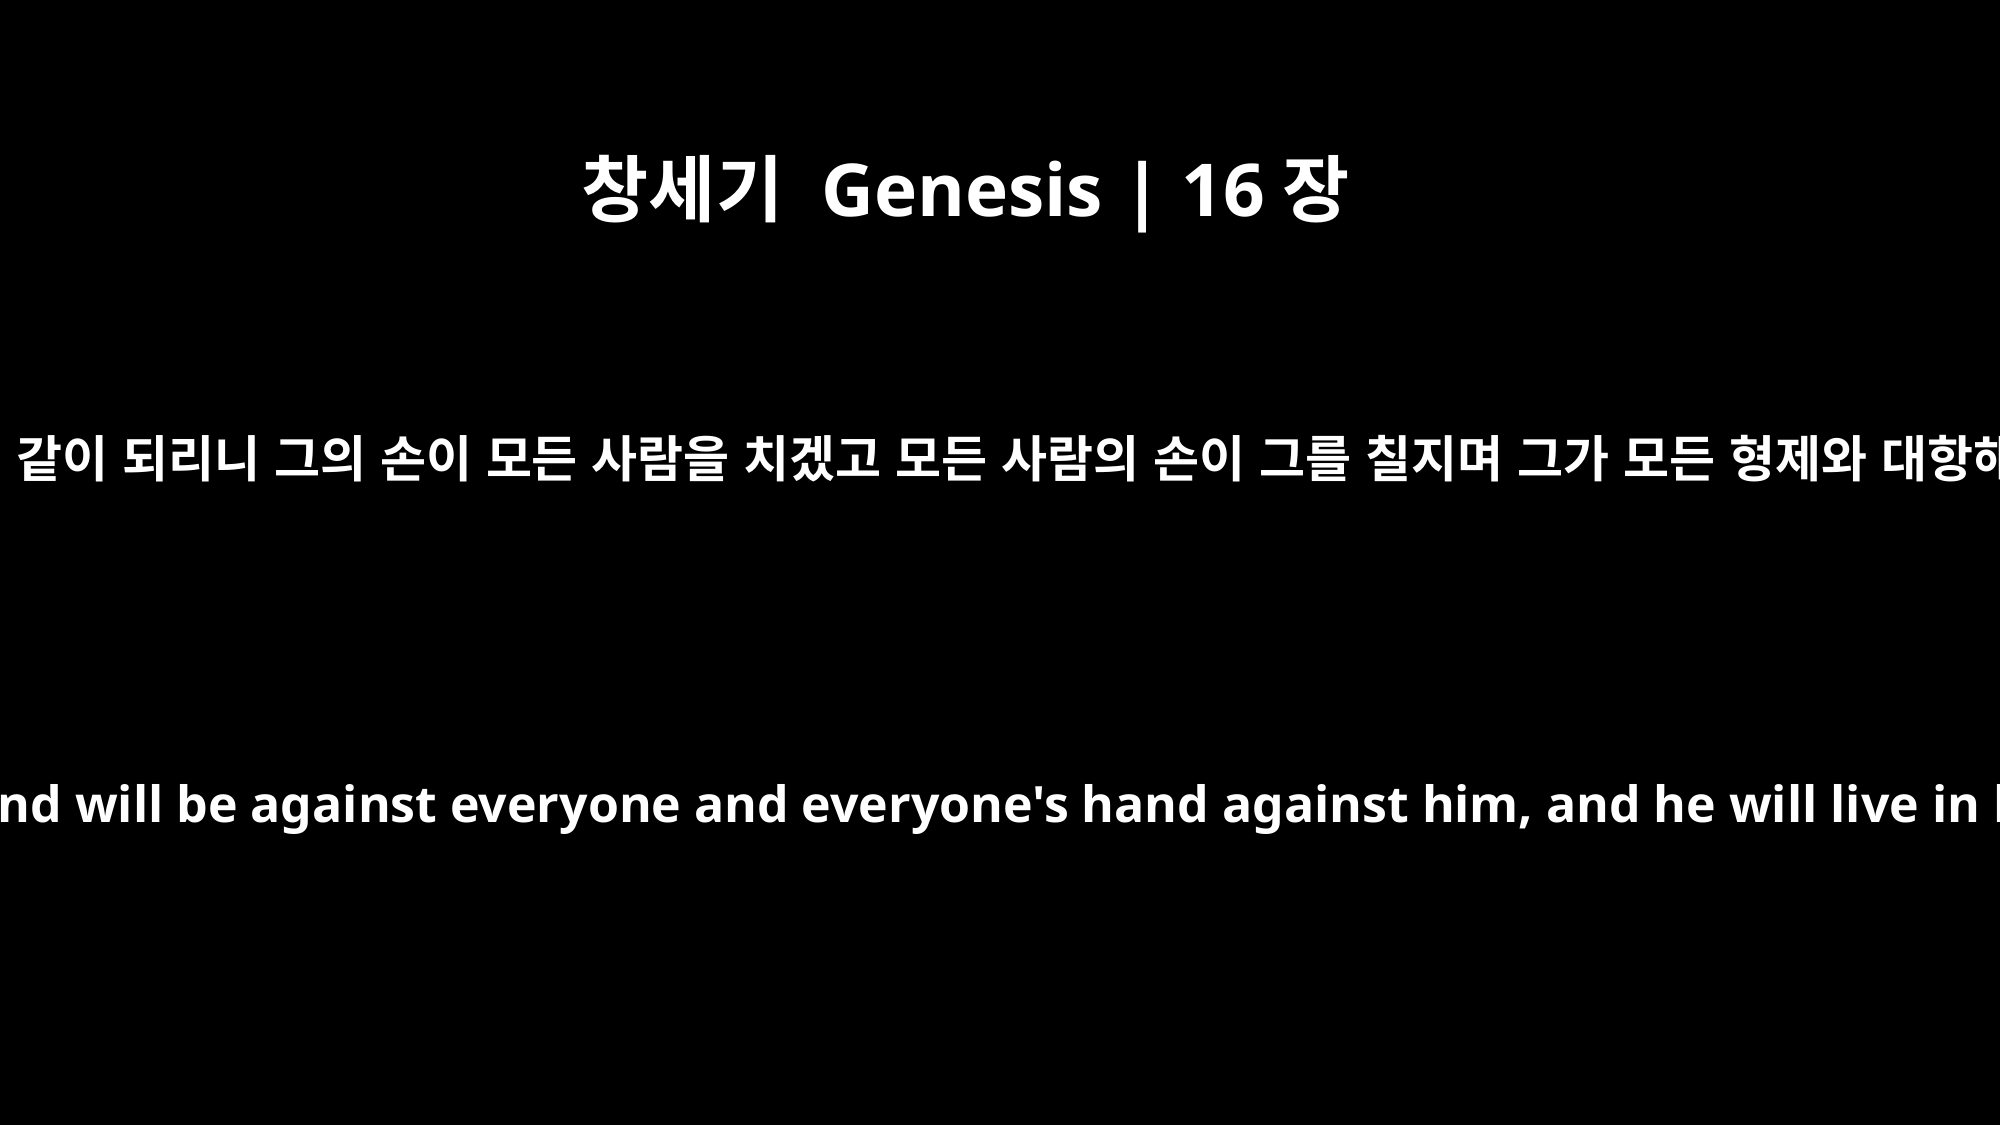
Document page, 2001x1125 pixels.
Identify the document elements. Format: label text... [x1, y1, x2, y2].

text_box 창세기 Genesis | 16장 [566, 136, 1365, 239]
text_box 12 그가 사람 중에 들나귀 같이 되리니 그의 손이 모든 사람을 치겠고 모든 사람의 손이 그를 칠지며 그가 모든 형제와 대항해서 살리라 하니라 [0, 359, 2000, 495]
text_box He will be a wild donkey of a man; his hand will be against everyone and everyone's hand against him, and he will live in hostility toward all his brothers." [0, 764, 2000, 840]
